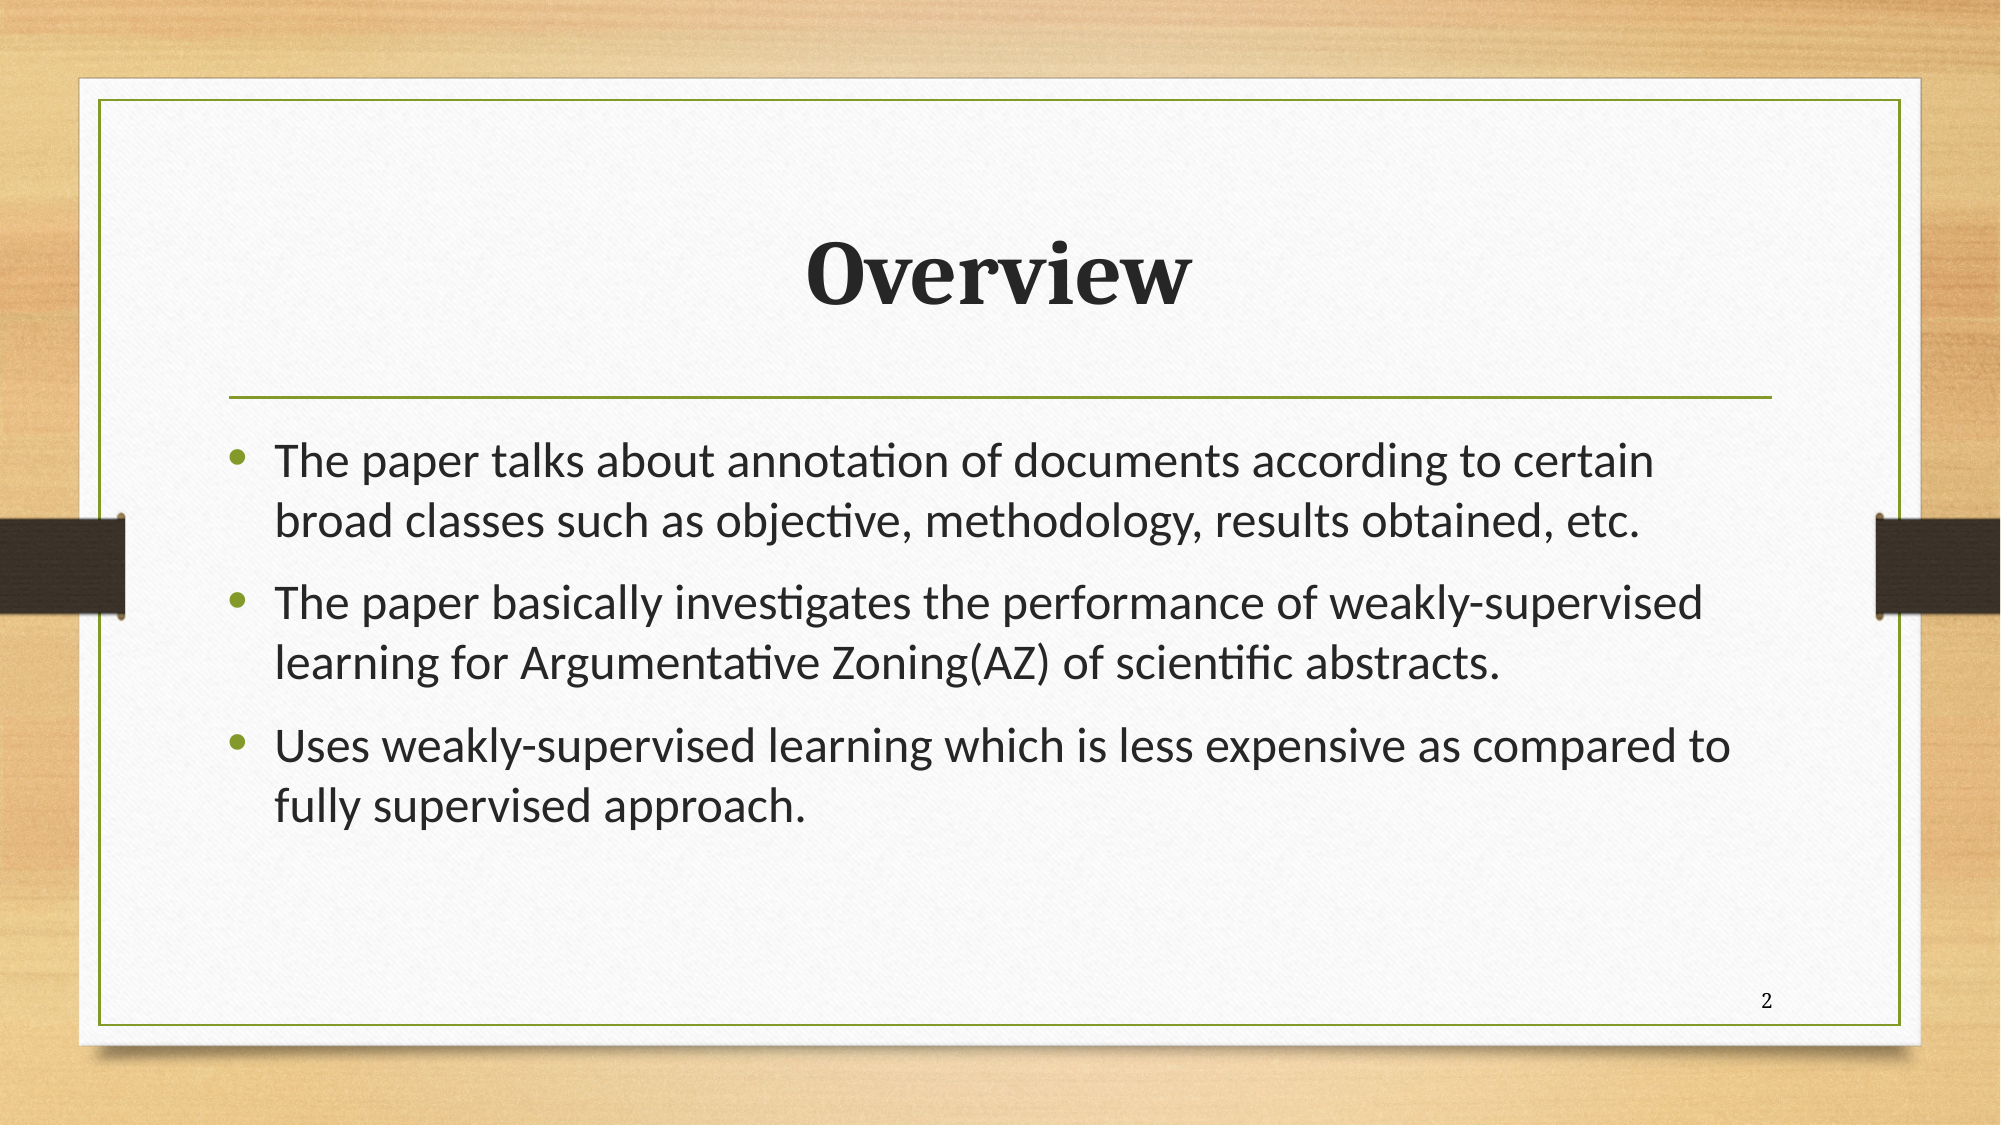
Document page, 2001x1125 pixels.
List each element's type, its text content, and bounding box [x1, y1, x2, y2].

title Overview [212, 161, 1788, 375]
list The paper talks about annotation of documents according to certain broad classes such as objective, methodology, results obtained, etc. The paper basically investigates the performance of weakly-supervised learning for Argumentative Zoning(AZ) of scientific abstracts. Uses weakly-supervised learning which is less expensive as compared to fully supervised approach. [212, 419, 1788, 964]
slide_number 2 [1698, 979, 1788, 1025]
picture [0, 0, 2001, 1125]
